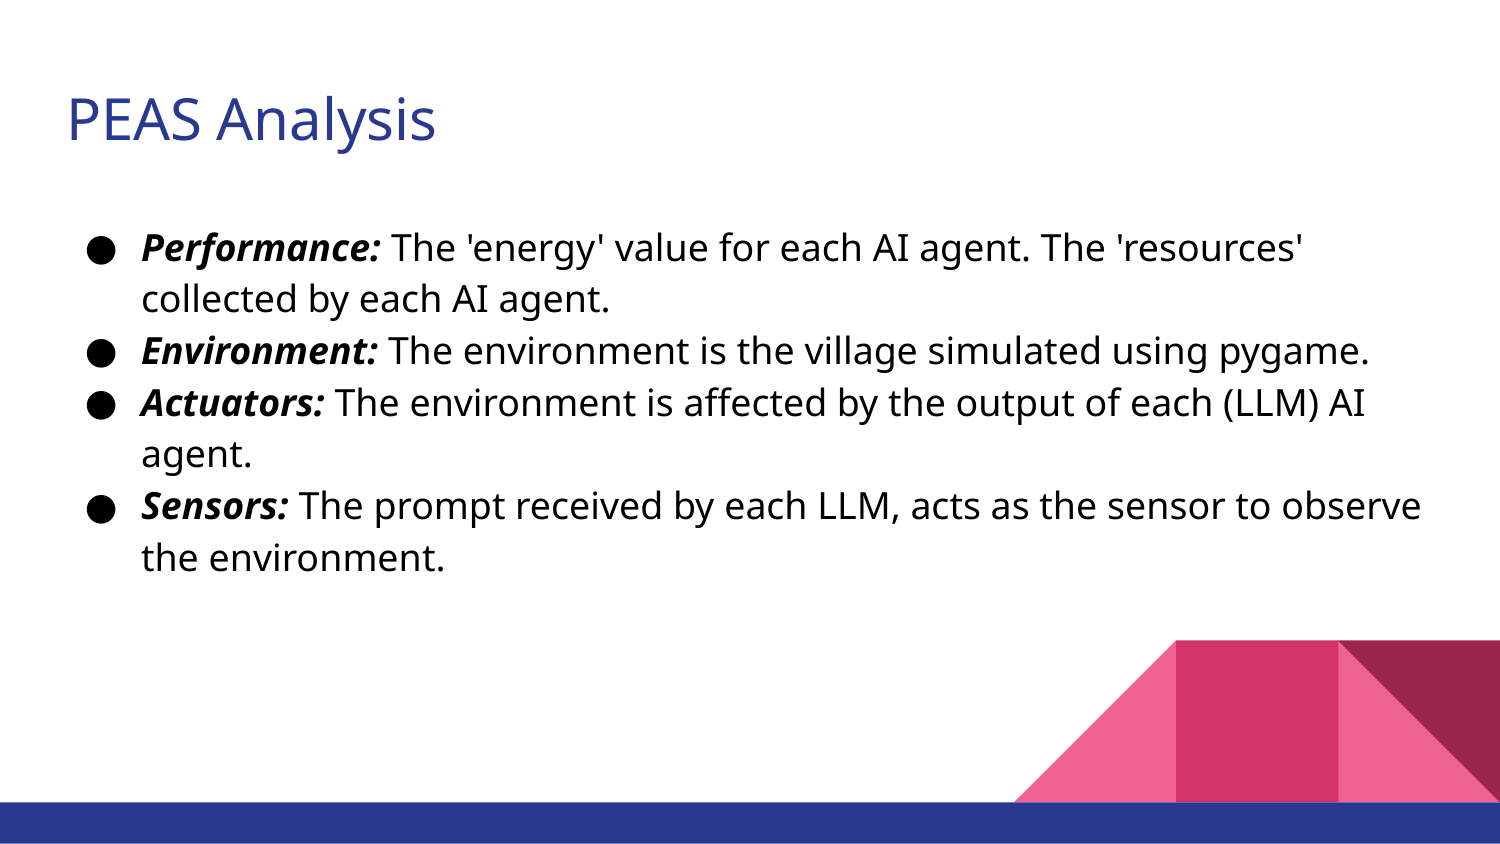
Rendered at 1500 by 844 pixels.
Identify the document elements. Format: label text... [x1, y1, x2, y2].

list Performance: The 'energy' value for each AI agent. The 'resources' collected by each AI agent. Environment: The environment is the village simulated using pygame. Actuators: The environment is affected by the output of each (LLM) AI agent. Sensors: The prompt received by each LLM, acts as the sensor to observe the environment. [51, 201, 1449, 750]
title PEAS Analysis [51, 67, 1449, 167]
